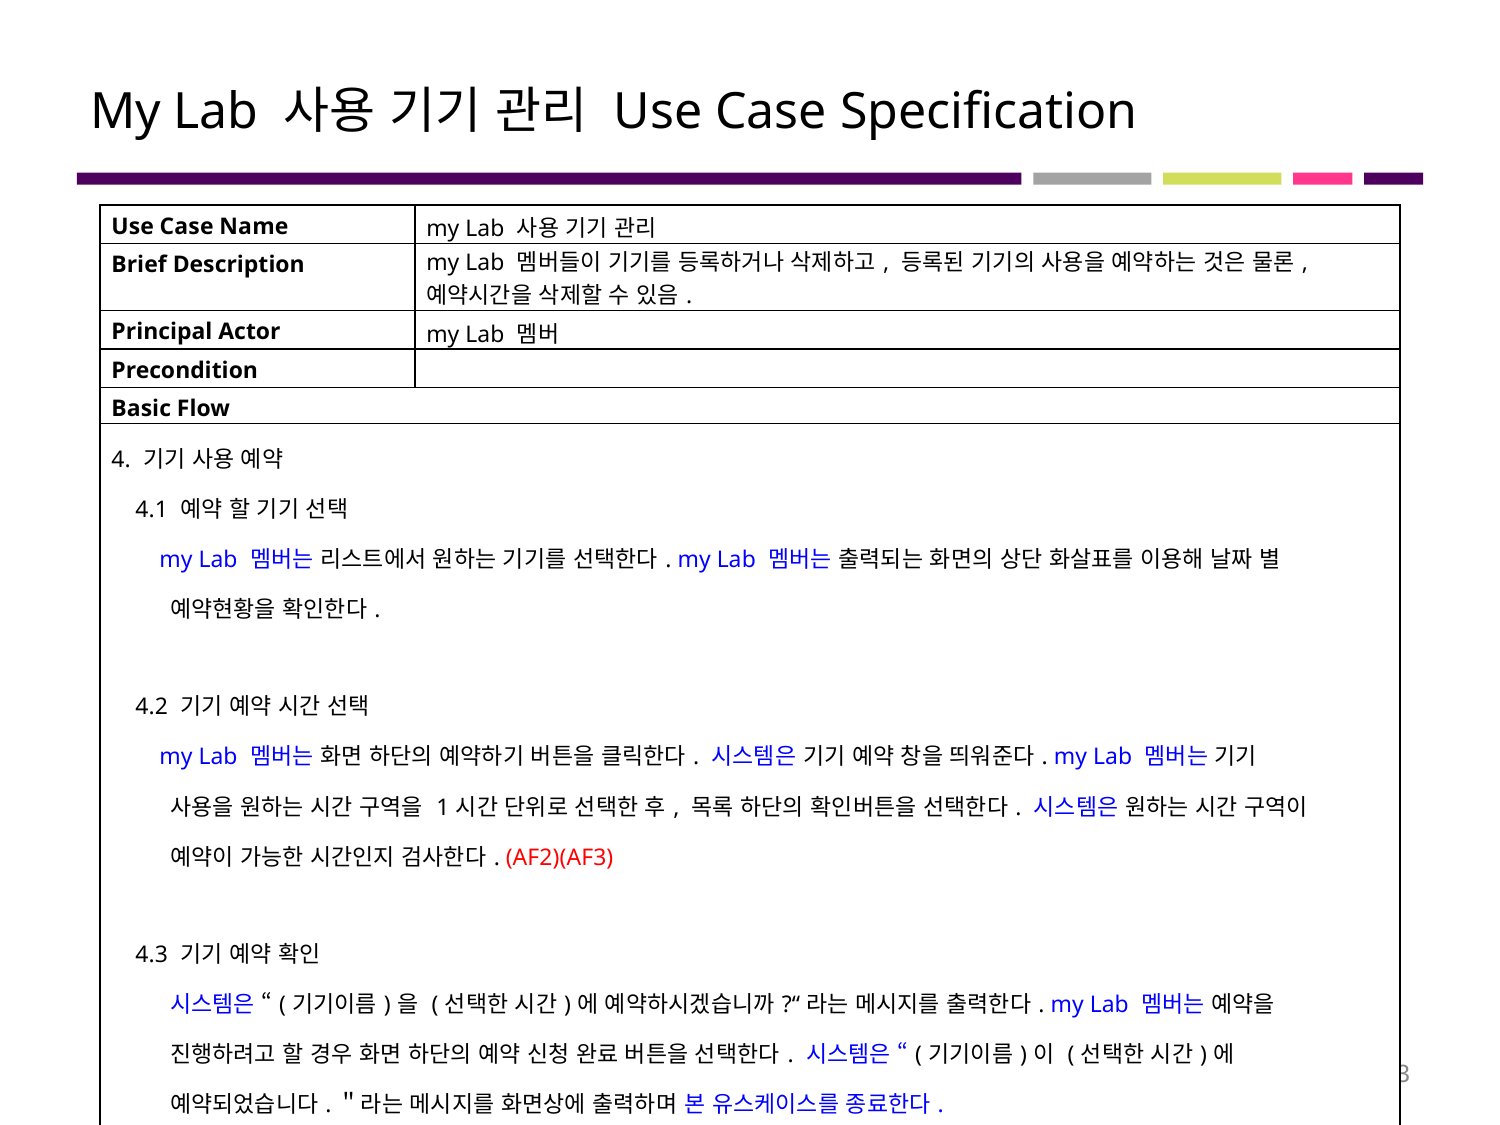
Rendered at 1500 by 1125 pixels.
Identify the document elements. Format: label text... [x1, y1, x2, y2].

table_cell Basic Flow [101, 388, 1399, 423]
table_cell my Lab 멤버 [416, 311, 1399, 348]
table_header my Lab 사용 기기 관리 [416, 206, 1399, 243]
table_cell 4. 기기 사용 예약 4.1 예약 할 기기 선택 my Lab 멤버는 리스트에서 원하는 기기를 선택한다. my Lab 멤버는 출력되는 화면의 상단 화살표를 이용해 날짜 별 예약현황을 확인한다. 4.2 기기 예약 시간 선택 my Lab 멤버는 화면 하단의 예약하기 버튼을 클릭한다. 시스템은 기기 예약 창을 띄워준다. my Lab 멤버는 기기 사용을 원하는 시간 구역을 1시간 단위로 선택한 후, 목록 하단의 확인버튼을 선택한다. 시스템은 원하는 시간 구역이 예약이 가능한 시간인지 검사한다. (AF2)(AF3) 4.3 기기 예약 확인 시스템은 “(기기이름)을 (선택한 시간)에 예약하시겠습니까?“라는 메시지를 출력한다. my Lab 멤버는 예약을 진행하려고 할 경우 화면 하단의 예약 신청 완료 버튼을 선택한다. 시스템은 “(기기이름)이 (선택한 시간)에 예약되었습니다.＂라는 메시지를 화면상에 출력하며 본 유스케이스를 종료한다. [101, 424, 1399, 1125]
table_cell Brief Description [101, 244, 414, 310]
table_cell Principal Actor [101, 311, 414, 348]
table_cell Precondition [101, 350, 414, 387]
title My Lab 사용 기기 관리 Use Case Specification [75, 45, 1425, 173]
text_box 3 [1401, 1042, 1425, 1103]
table_cell my Lab 멤버들이 기기를 등록하거나 삭제하고, 등록된 기기의 사용을 예약하는 것은 물론, 예약시간을 삭제할 수 있음. [416, 244, 1399, 310]
table_cell [416, 350, 1399, 387]
table_header Use Case Name [101, 206, 414, 243]
